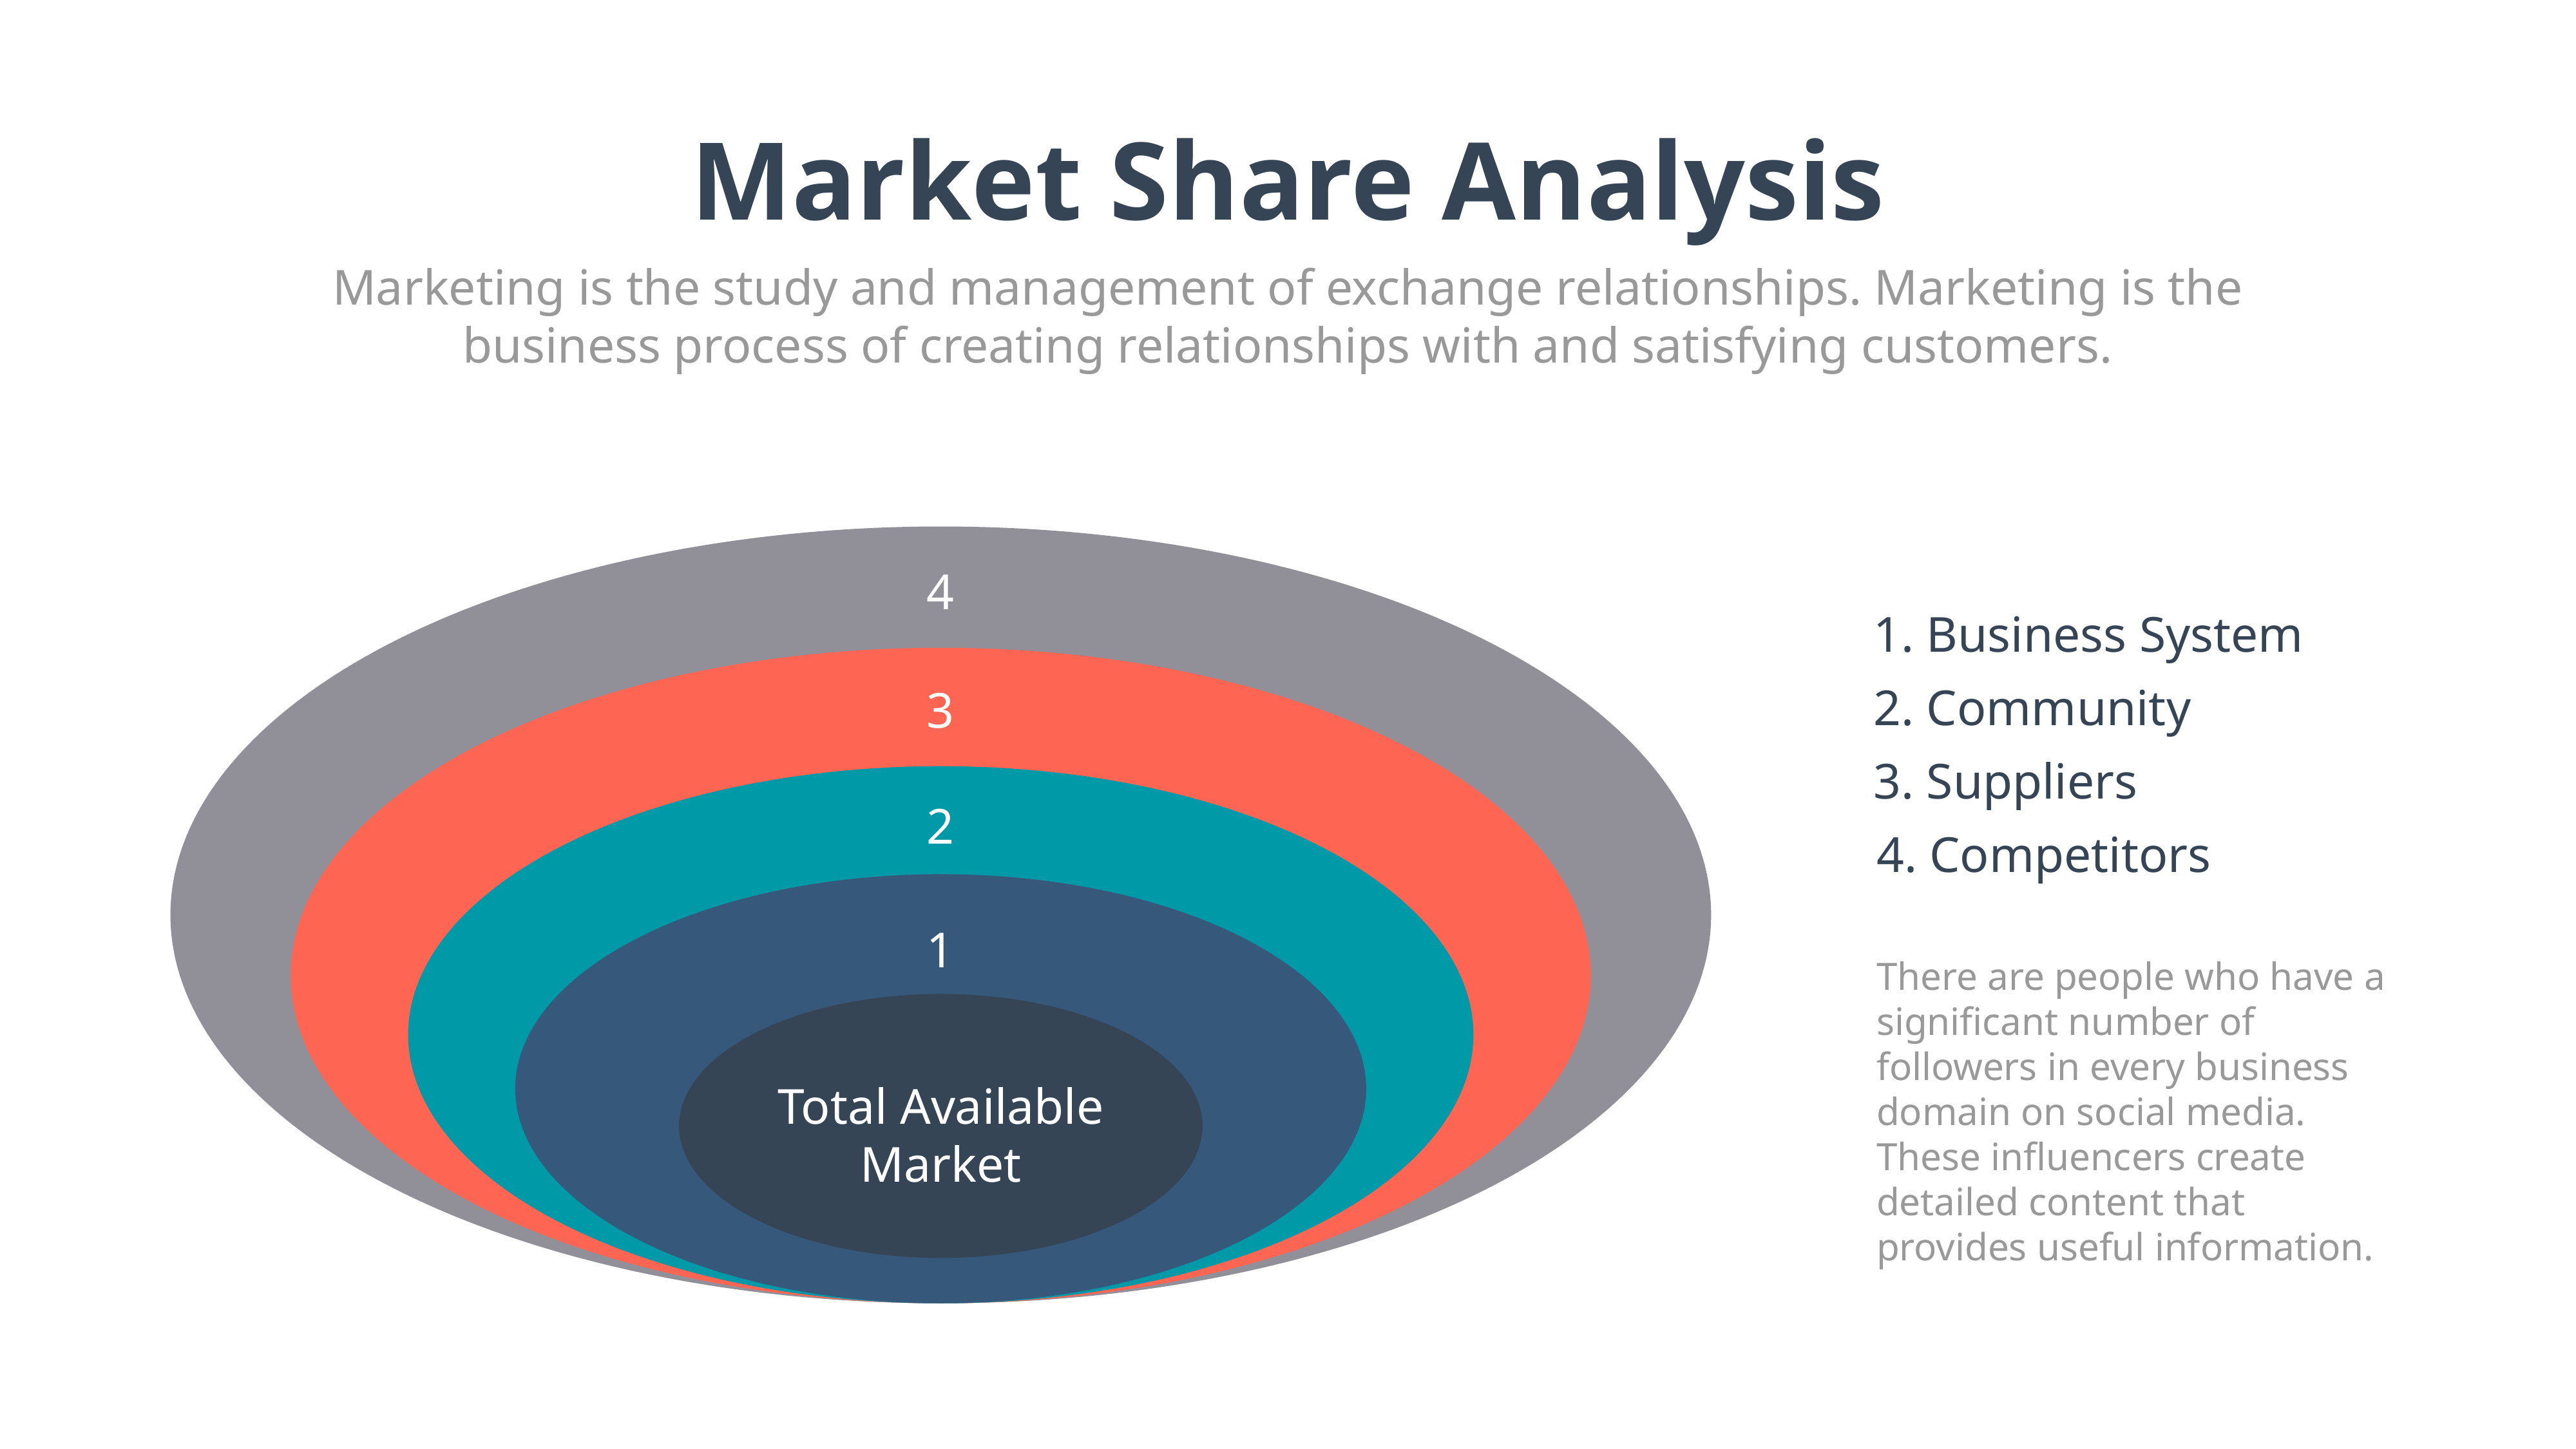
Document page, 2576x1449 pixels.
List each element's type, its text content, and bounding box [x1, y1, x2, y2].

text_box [170, 526, 2406, 1303]
text_box Marketing is the study and management of exchange relationships. Marketing is the business process of creating relationships with and satisfying customers. [281, 251, 2295, 377]
text_box Market Share Analysis [681, 108, 1895, 247]
